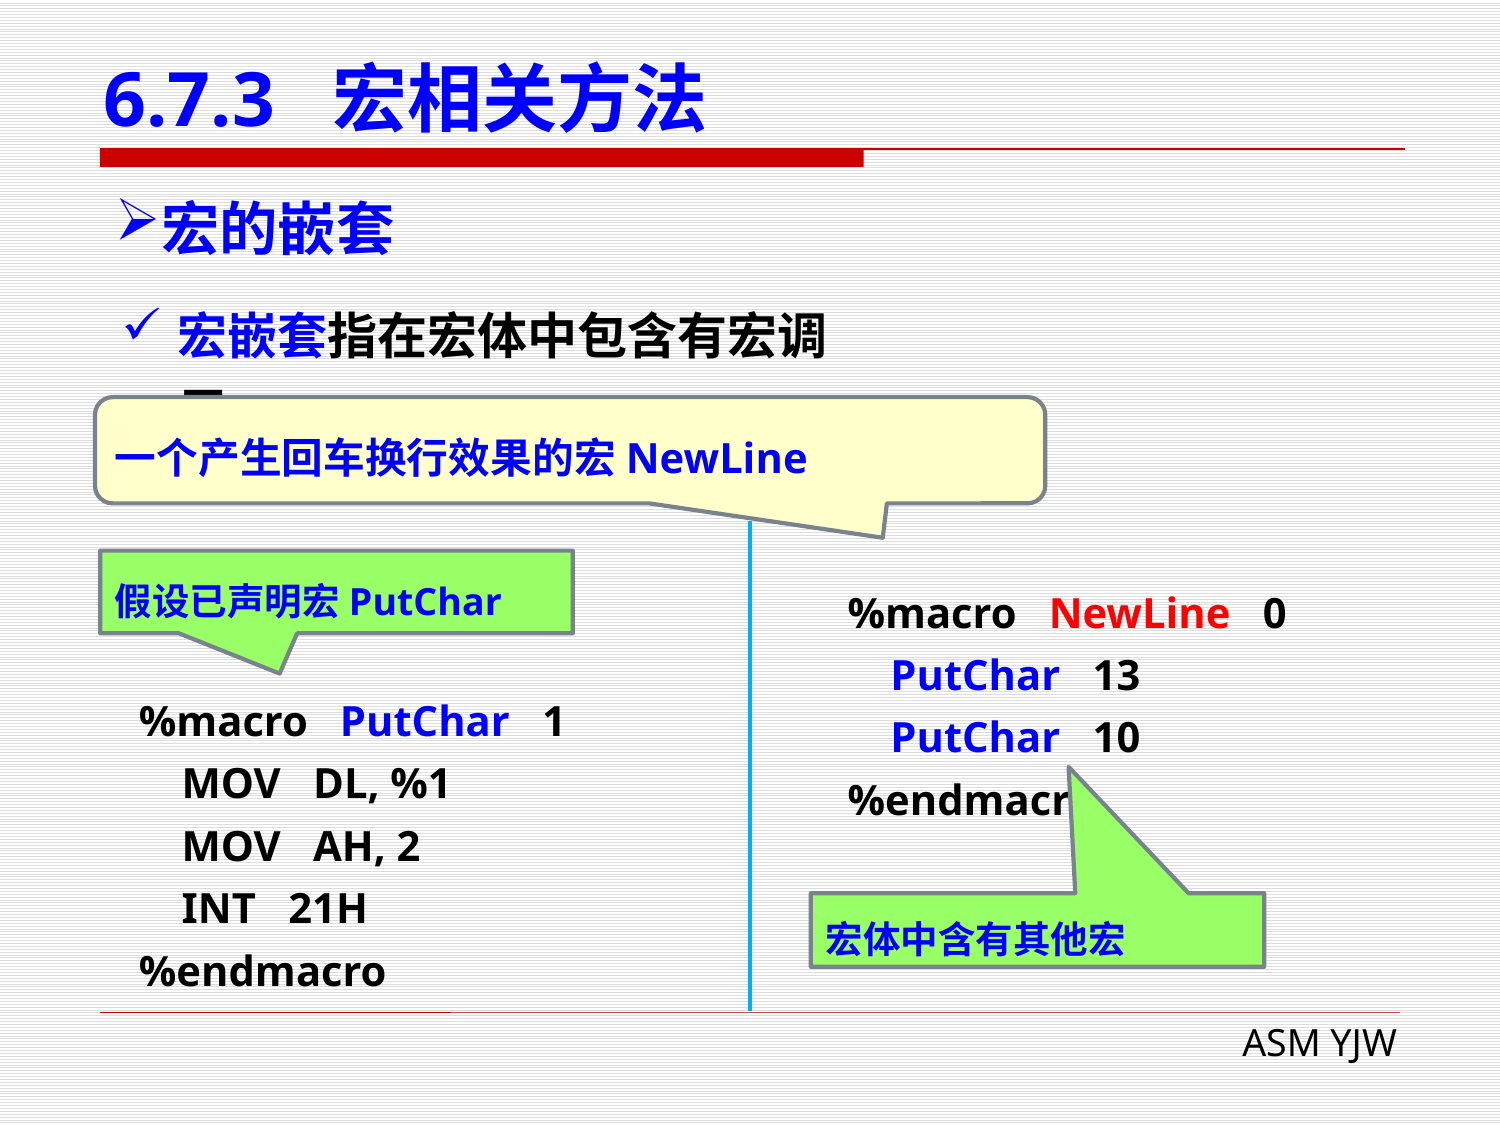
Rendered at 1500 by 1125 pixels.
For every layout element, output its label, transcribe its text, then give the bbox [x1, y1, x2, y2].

title 6.7.3 宏相关方法 [88, 42, 1448, 149]
text_box 宏的嵌套 [100, 184, 1400, 270]
text_box %macro PutChar 1 MOV DL, %1 MOV AH, 2 INT 21H %endmacro [123, 675, 665, 1003]
text_box 假设已声明宏PutChar [98, 548, 575, 675]
text_box 宏嵌套指在宏体中包含有宏调用。 [106, 282, 922, 395]
text_box %macro NewLine 0 PutChar 13 PutChar 10 %endmacro [832, 566, 1388, 832]
text_box 宏体中含有其他宏 [808, 764, 1267, 969]
text_box 一个产生回车换行效果的宏NewLine [92, 394, 1048, 540]
